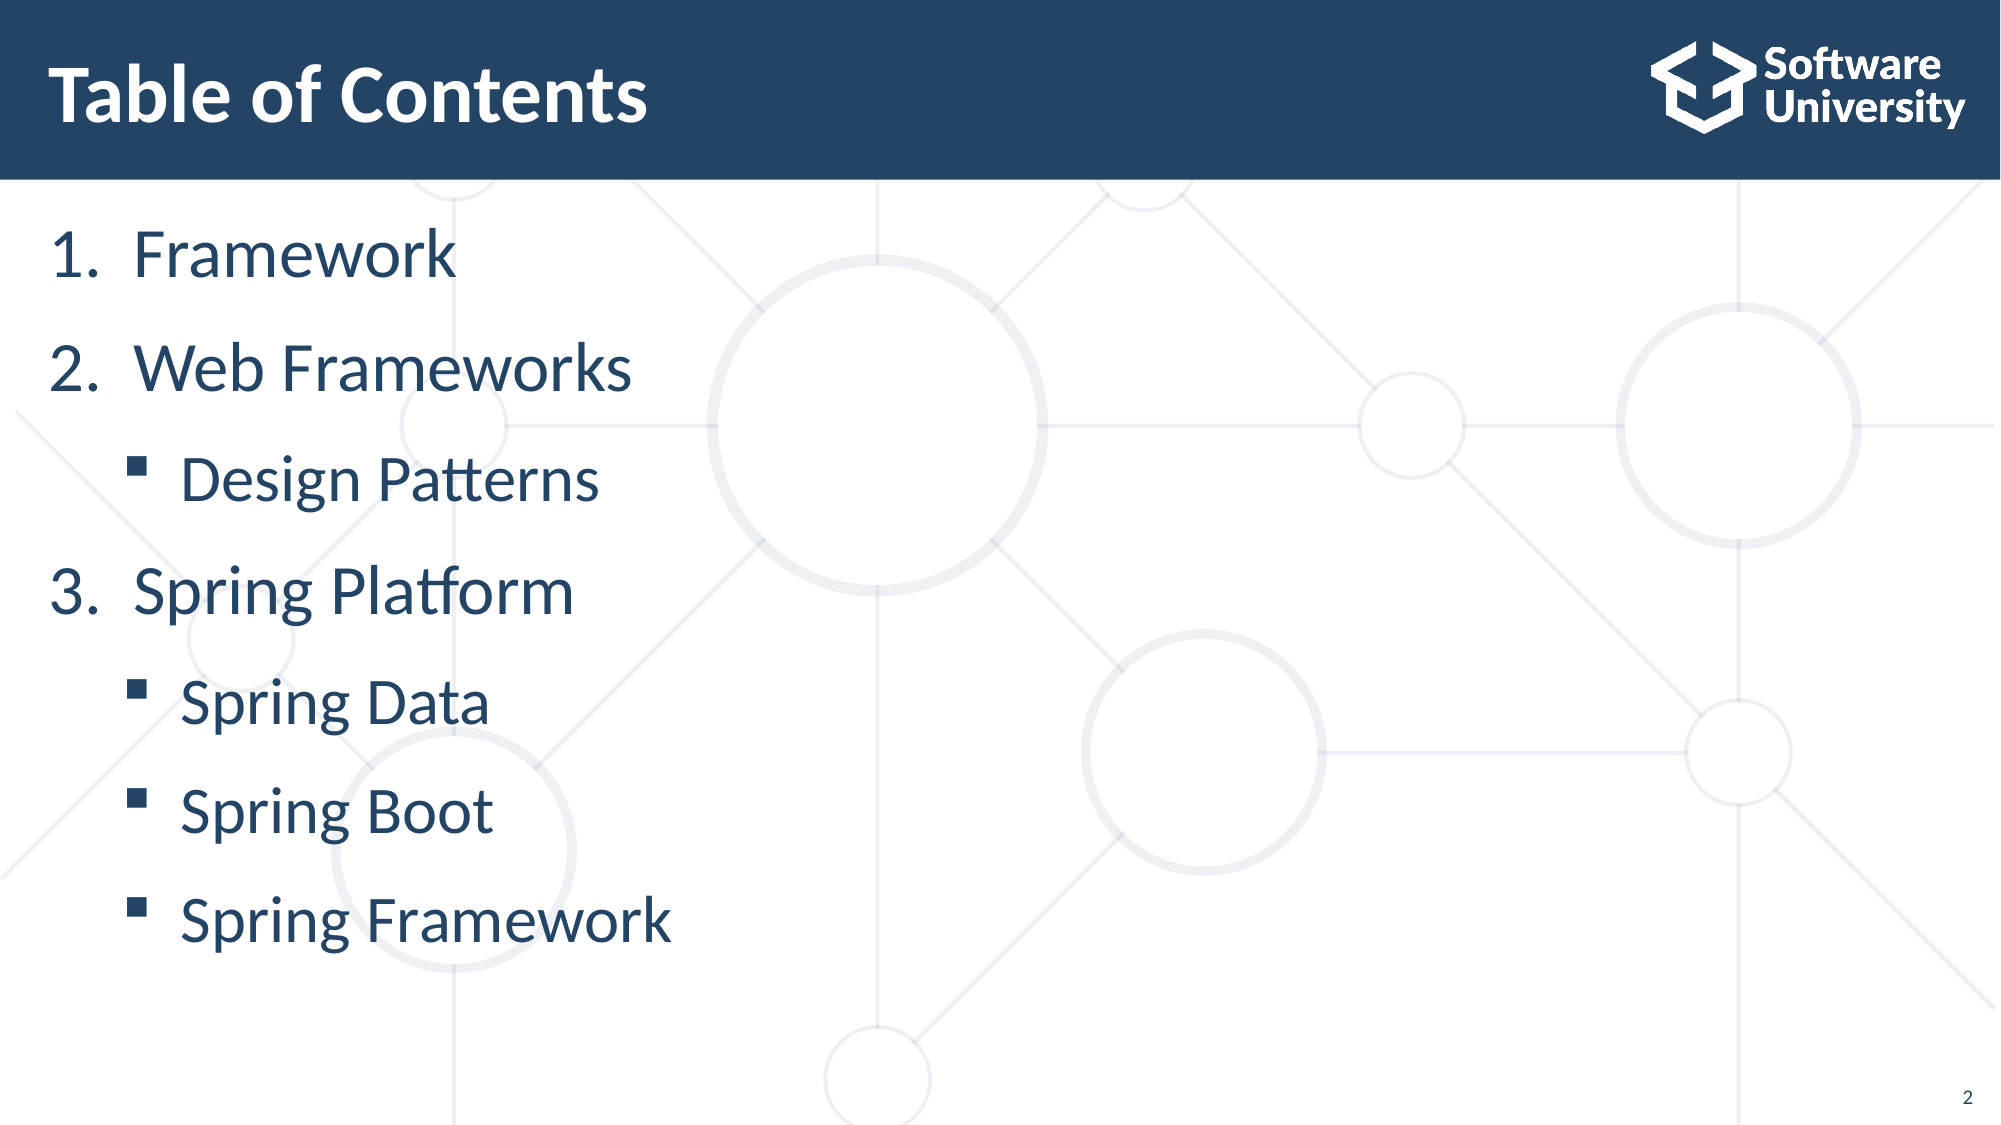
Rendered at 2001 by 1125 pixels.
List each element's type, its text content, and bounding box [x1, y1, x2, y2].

picture [1651, 41, 1966, 134]
slide_number 2 [1927, 1067, 1989, 1117]
title Table of Contents [31, 16, 1625, 162]
list Framework Web Frameworks Design Patterns Spring Platform Spring Data Spring Boot Spring Framework [31, 196, 1970, 1104]
